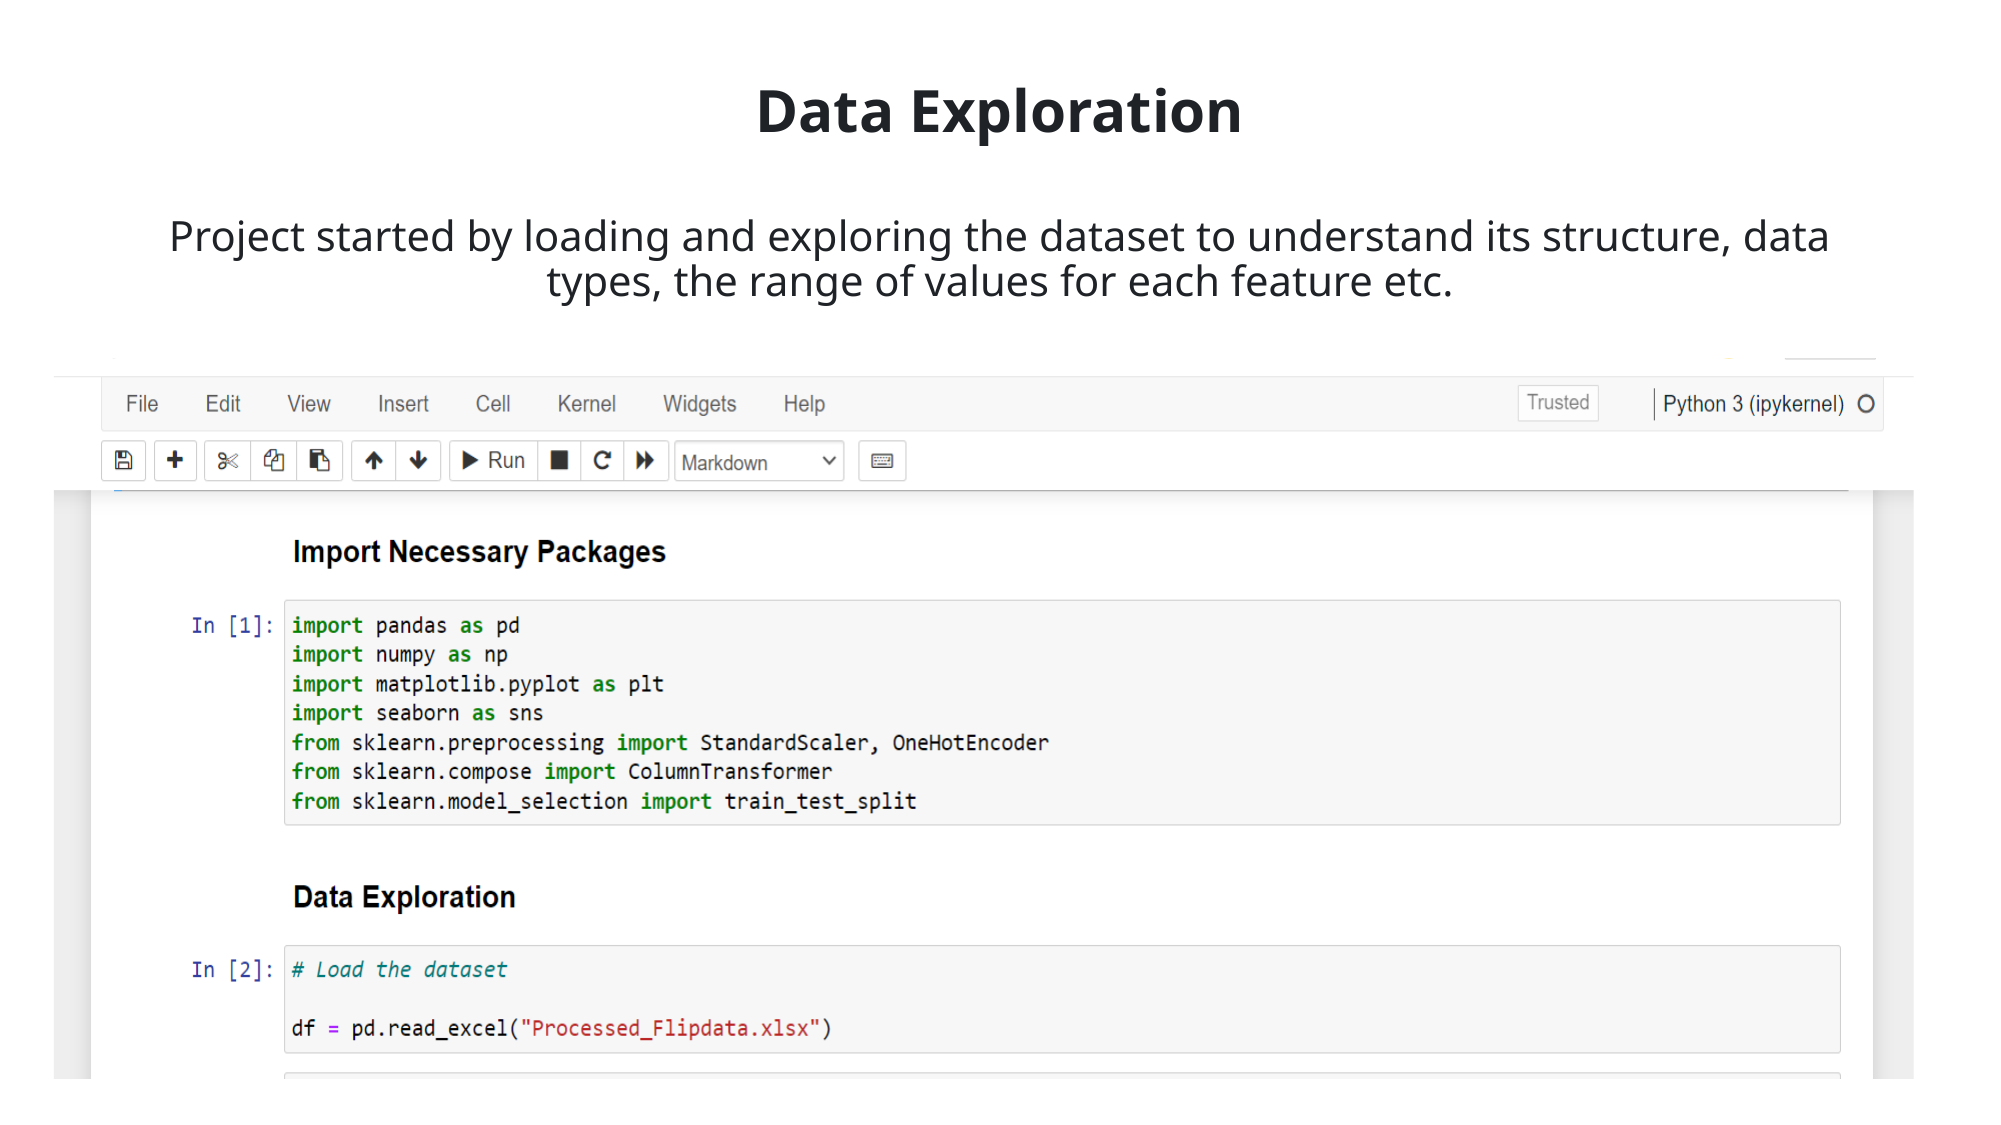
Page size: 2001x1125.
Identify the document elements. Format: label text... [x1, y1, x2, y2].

picture [53, 358, 1914, 1080]
title Data Exploration [137, 19, 1863, 207]
list Project started by loading and exploring the dataset to understand its structure, data types, the range of values for each feature etc. [137, 207, 1863, 358]
